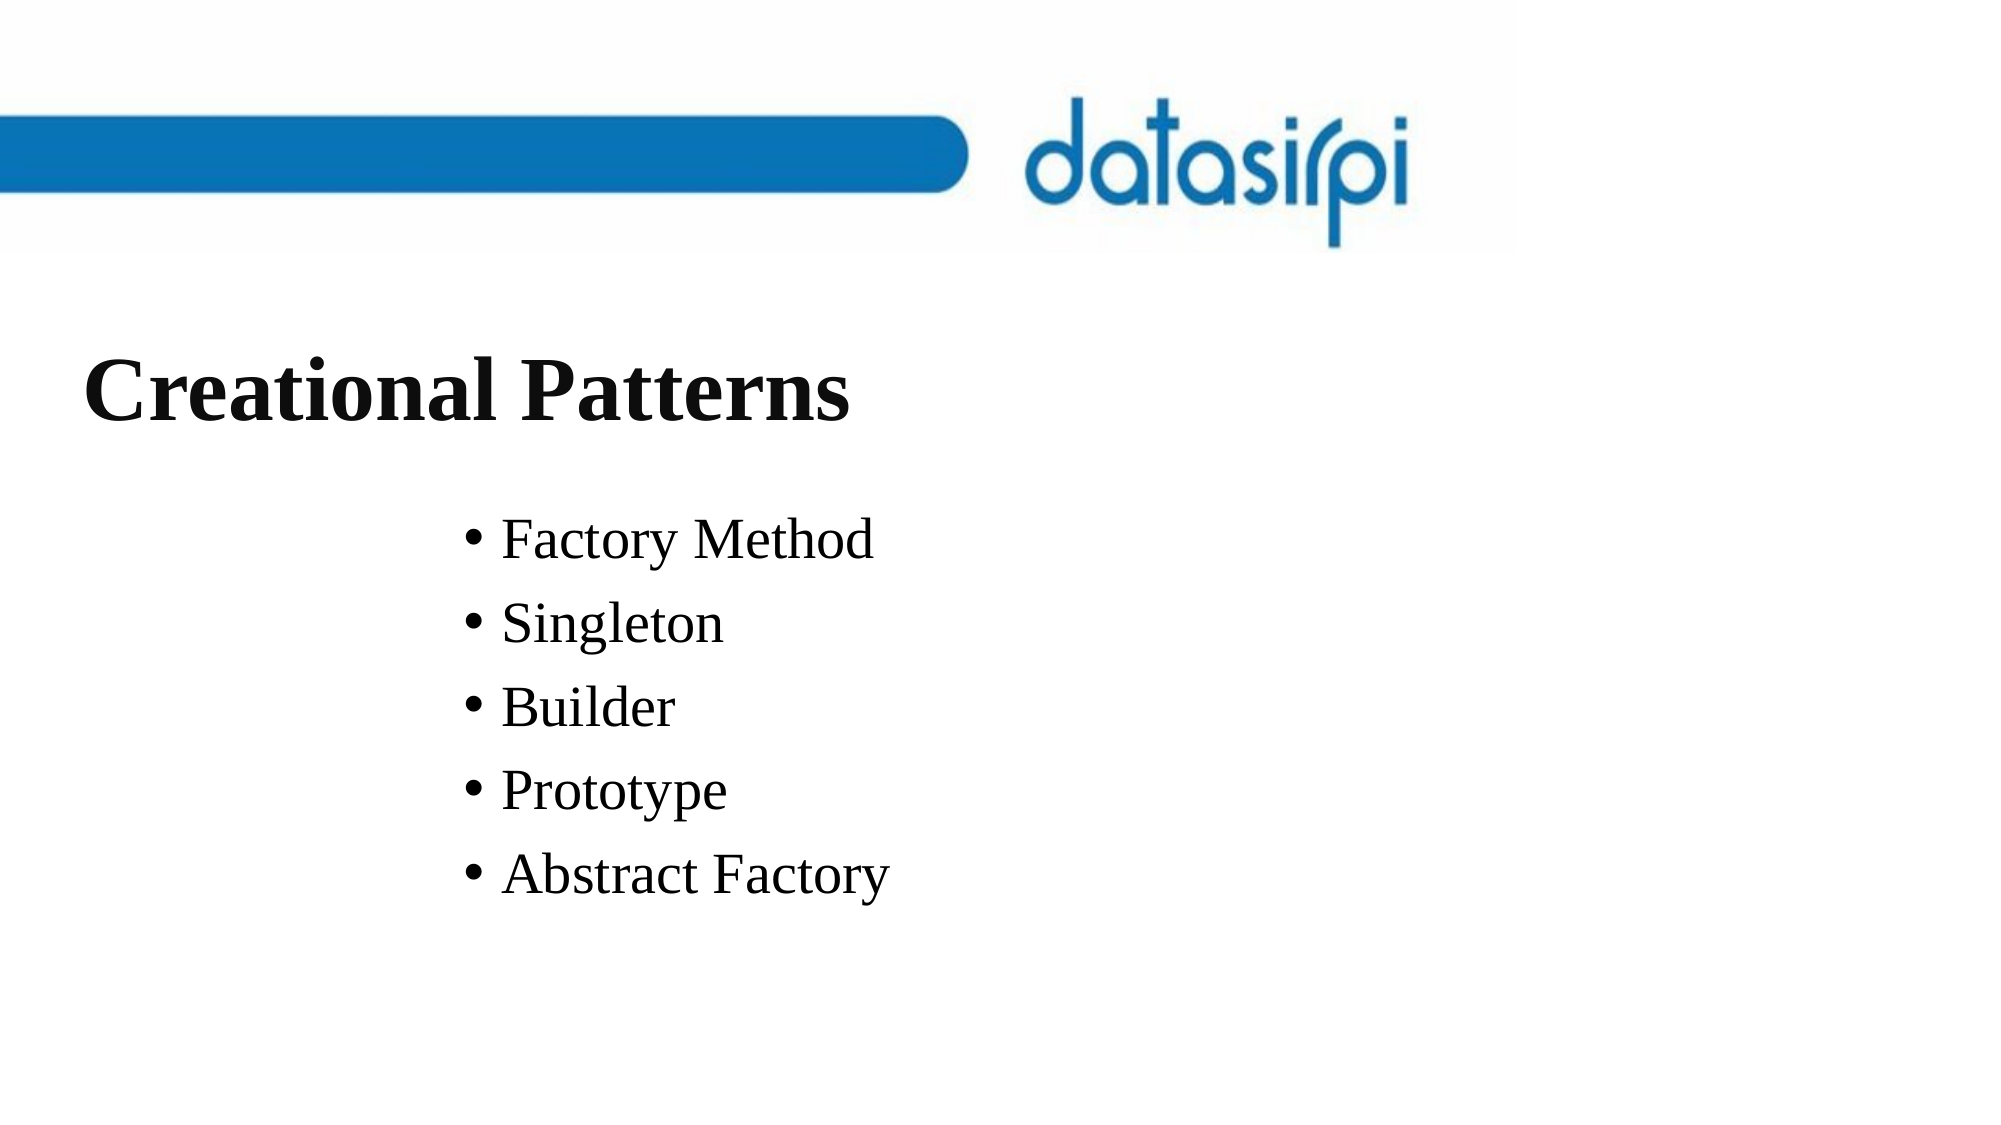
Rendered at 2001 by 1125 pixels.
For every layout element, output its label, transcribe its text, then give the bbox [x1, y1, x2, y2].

list Factory Method Singleton Builder Prototype Abstract Factory [448, 501, 2000, 1125]
title Creational Patterns [67, 281, 1793, 500]
picture [0, 0, 1517, 254]
